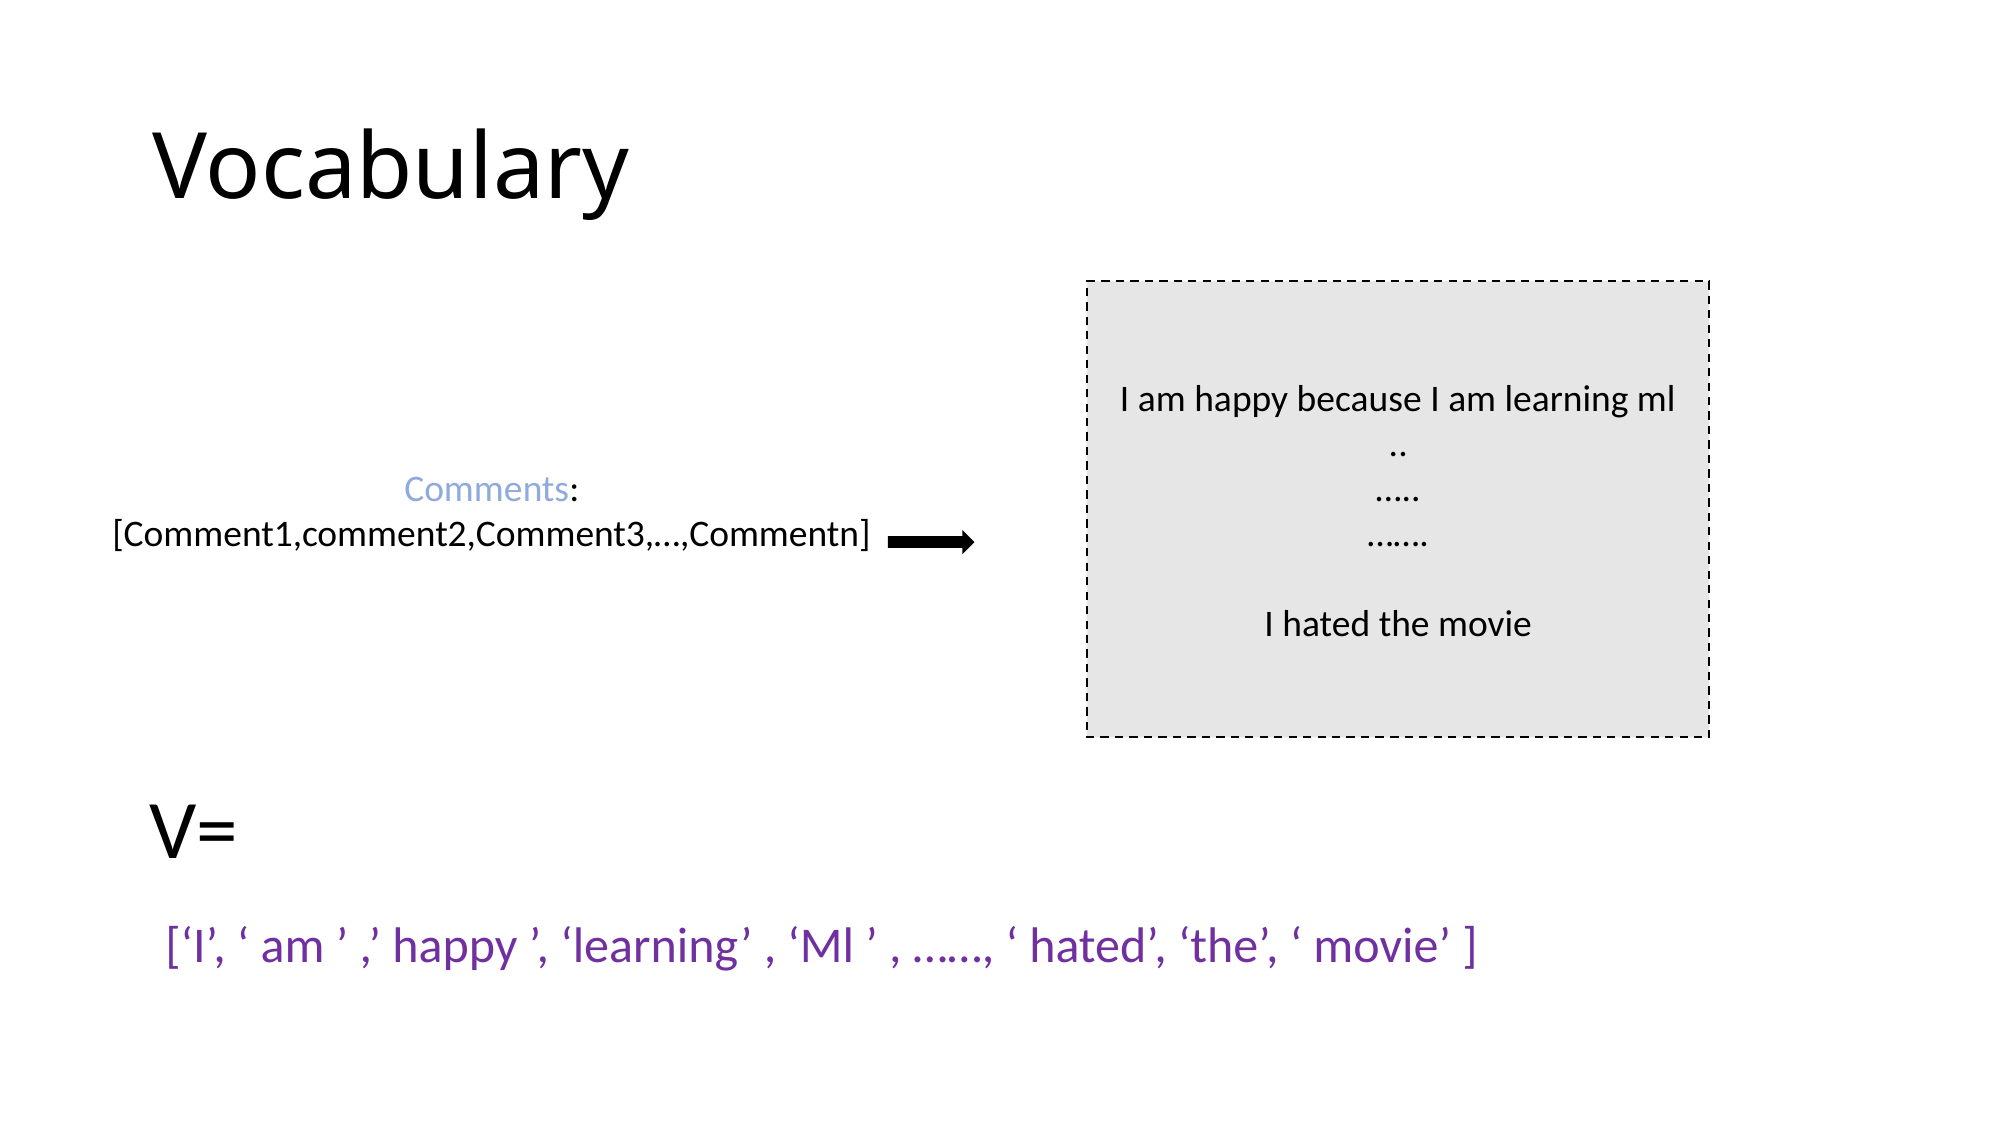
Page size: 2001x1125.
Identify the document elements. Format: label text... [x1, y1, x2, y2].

text_box [‘I’, ‘ am ’ ,’ happy ’, ‘learning’ , ‘Ml ’ , ……, ‘ hated’, ‘the’, ‘ movie’ ] [150, 904, 1628, 980]
title Vocabulary [137, 59, 1863, 278]
text_box I am happy because I am learning ml .. ….. ……. I hated the movie [1086, 280, 1710, 738]
text_box [887, 530, 975, 555]
text_box Comments: [Comment1,comment2,Comment3,…,Commentn] [45, 456, 939, 562]
text_box V= [109, 767, 278, 883]
